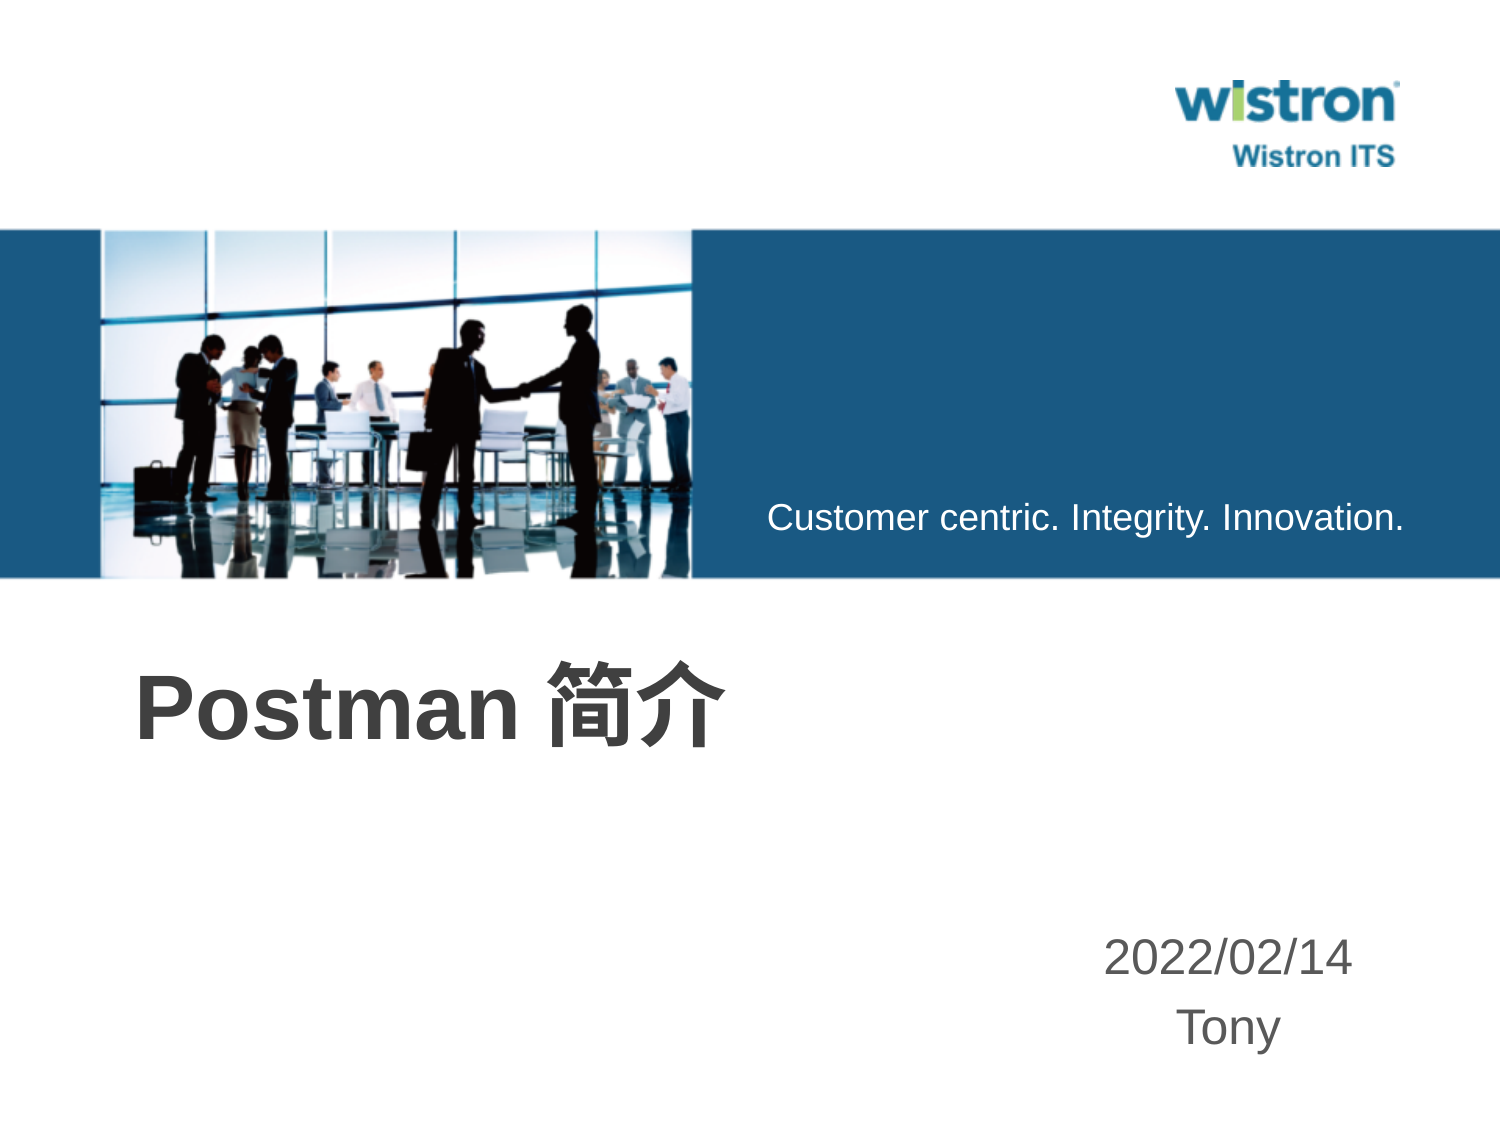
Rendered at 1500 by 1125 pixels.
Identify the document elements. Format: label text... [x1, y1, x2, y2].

title Postman简介 [119, 655, 1285, 750]
picture [0, 24, 1500, 1061]
list 2022/02/14 Tony [1009, 916, 1447, 1097]
